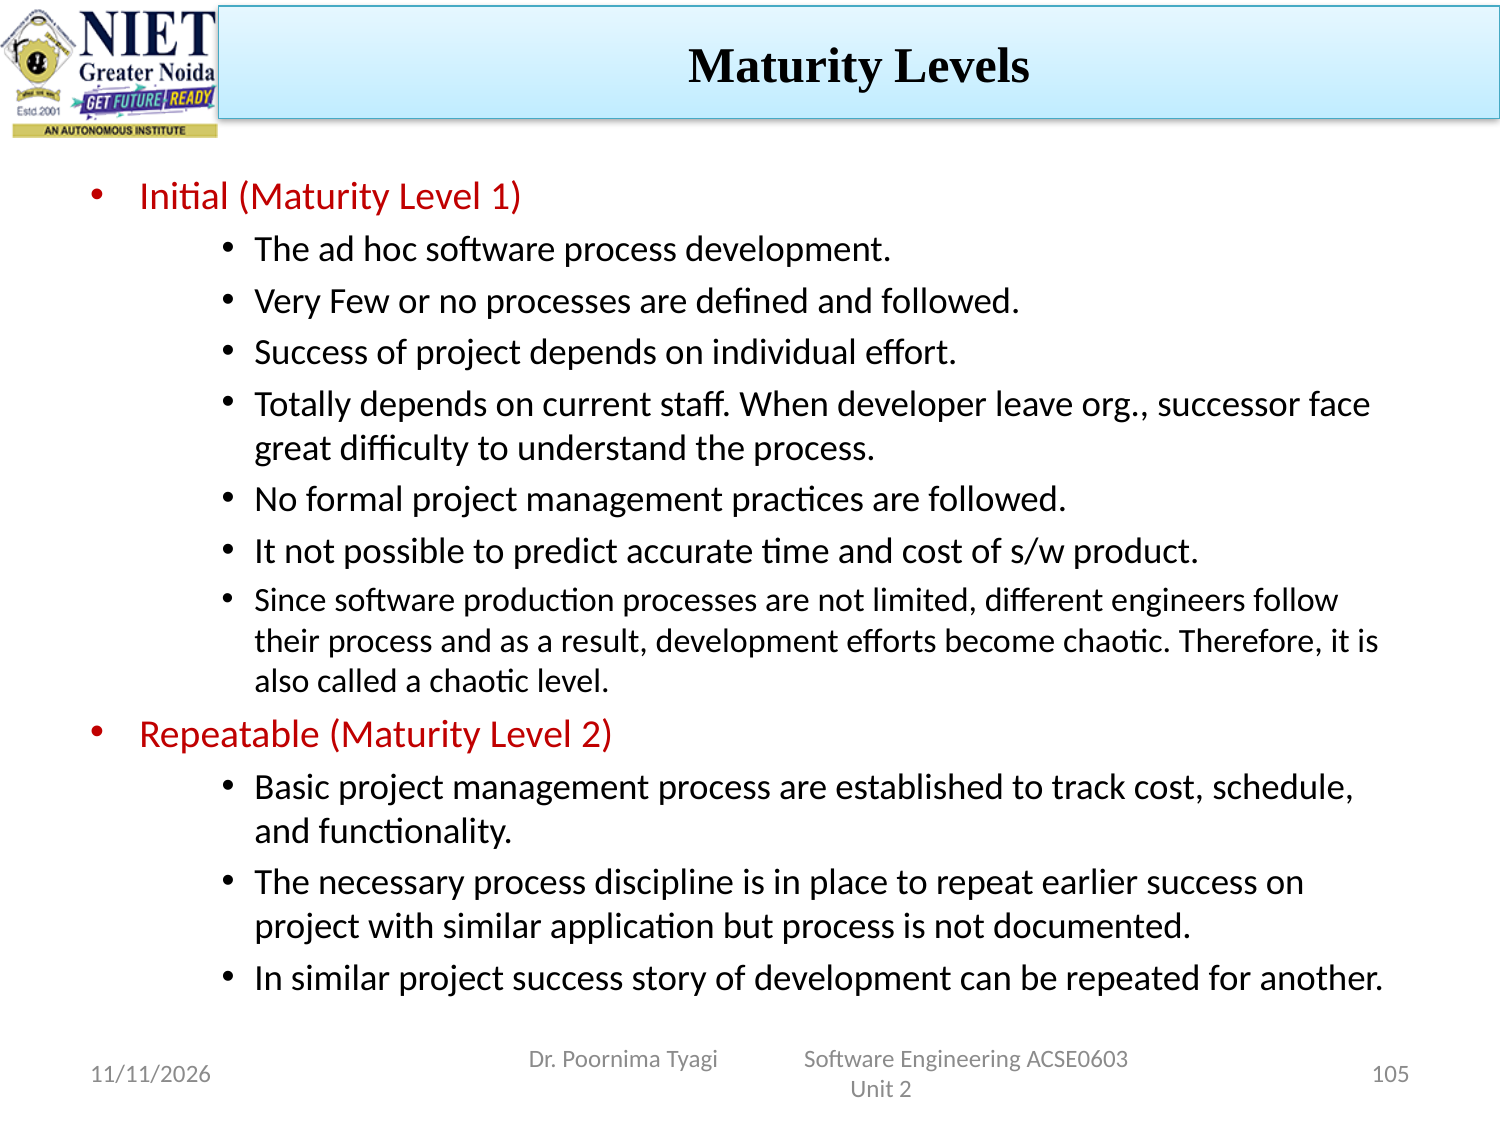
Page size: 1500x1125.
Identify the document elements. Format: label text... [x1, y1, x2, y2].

list Initial (Maturity Level 1) The ad hoc software process development. Very Few or no processes are defined and followed. Success of project depends on individual effort. Totally depends on current staff. When developer leave org., successor face great difficulty to understand the process. No formal project management practices are followed. It not possible to predict accurate time and cost of s/w product. Since software production processes are not limited, different engineers follow their process and as a result, development efforts become chaotic. Therefore, it is also called a chaotic level. Repeatable (Maturity Level 2) Basic project management process are established to track cost, schedule, and functionality. The necessary process discipline is in place to repeat earlier success on project with similar application but process is not documented. In similar project success story of development can be repeated for another. [75, 162, 1400, 1063]
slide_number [75, 1042, 425, 1103]
footer Dr. Poornima Tyagi Software Engineering ACSE0603 Unit 2 [512, 1042, 1250, 1103]
picture [0, 9, 218, 138]
text_box Maturity Levels [218, 5, 1500, 119]
slide_number 105 [1250, 1042, 1425, 1103]
